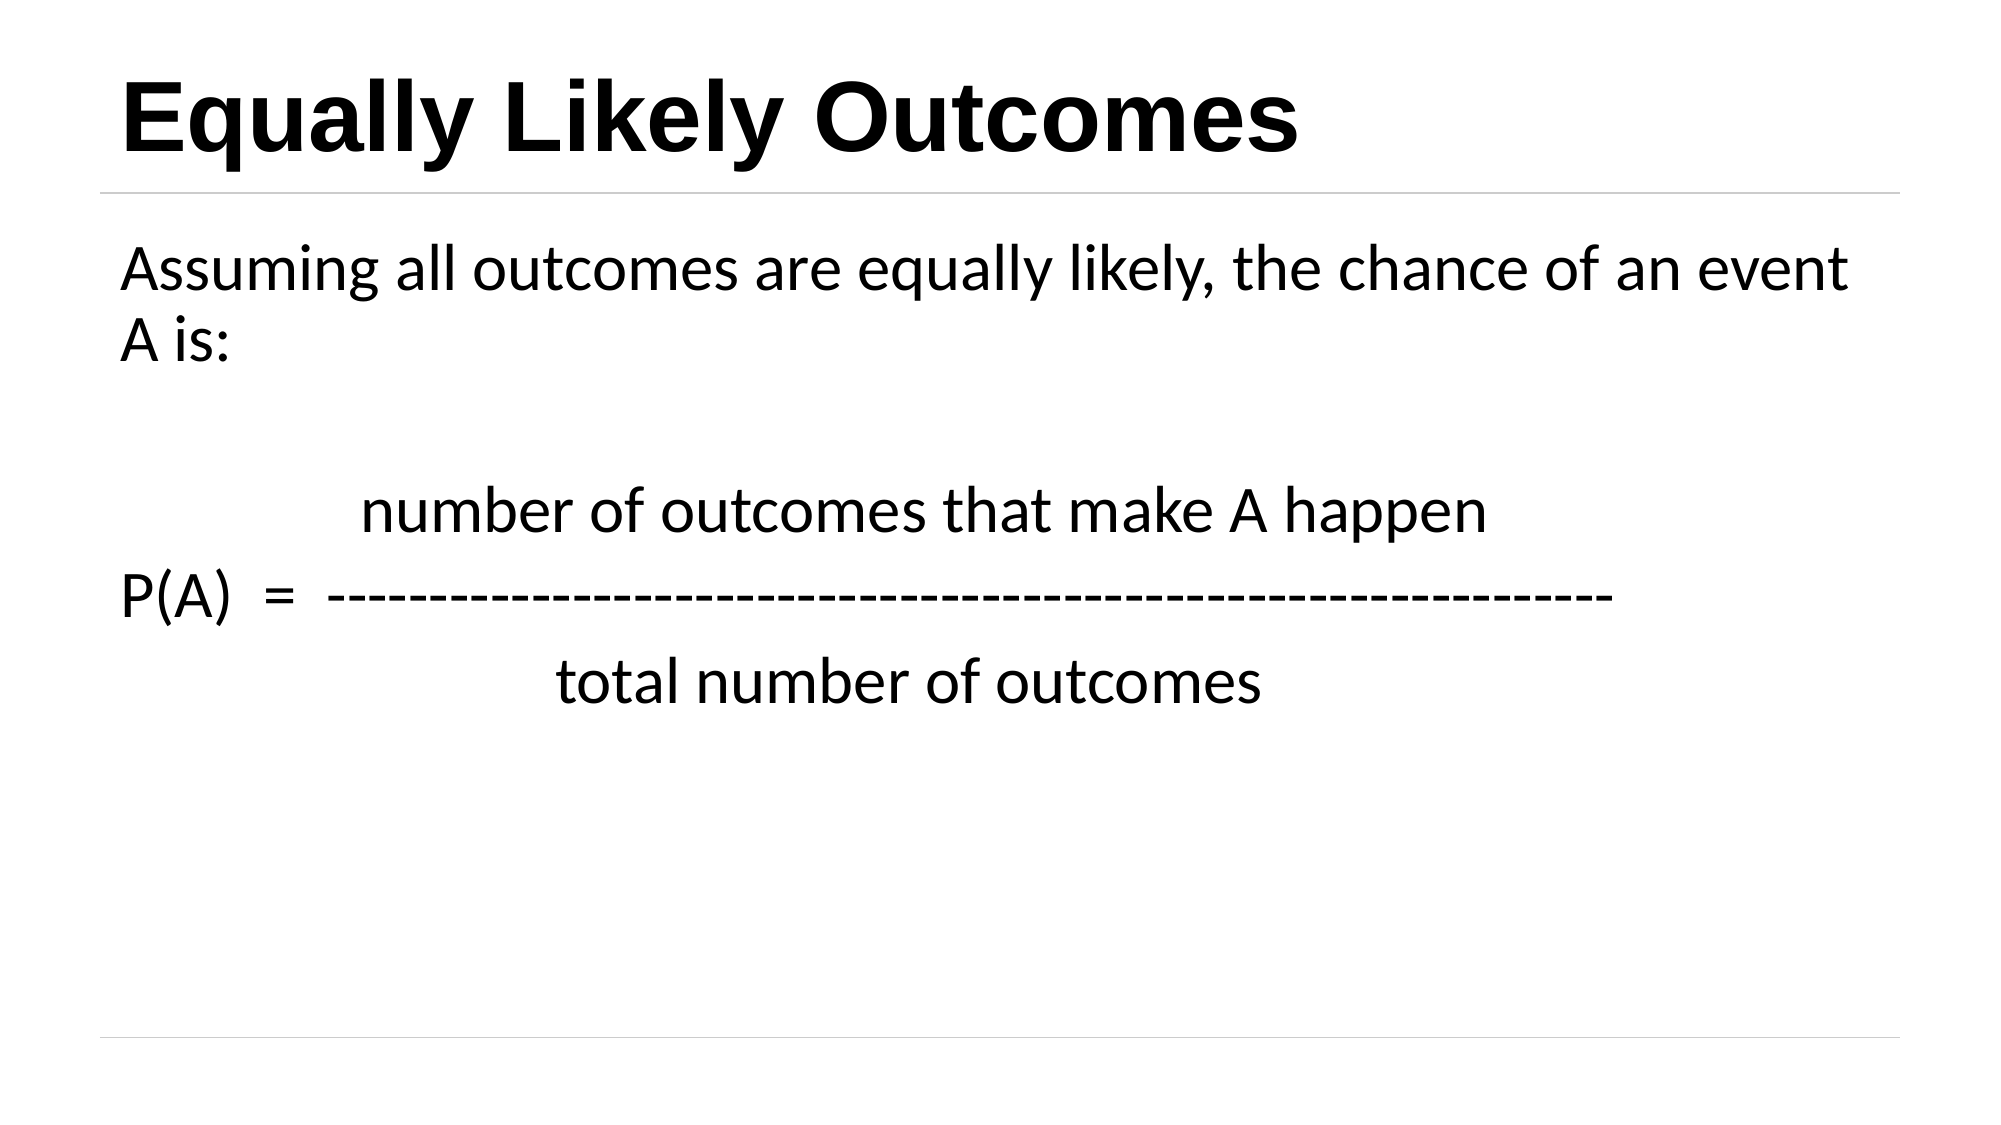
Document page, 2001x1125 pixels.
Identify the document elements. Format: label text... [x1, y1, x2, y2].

list Assuming all outcomes are equally likely, the chance of an event A is: number of outcomes that make A happen P(A) = --------------------------------------------------------------- total number of outcomes [99, 212, 1900, 1005]
title Equally Likely Outcomes [99, 45, 1567, 193]
